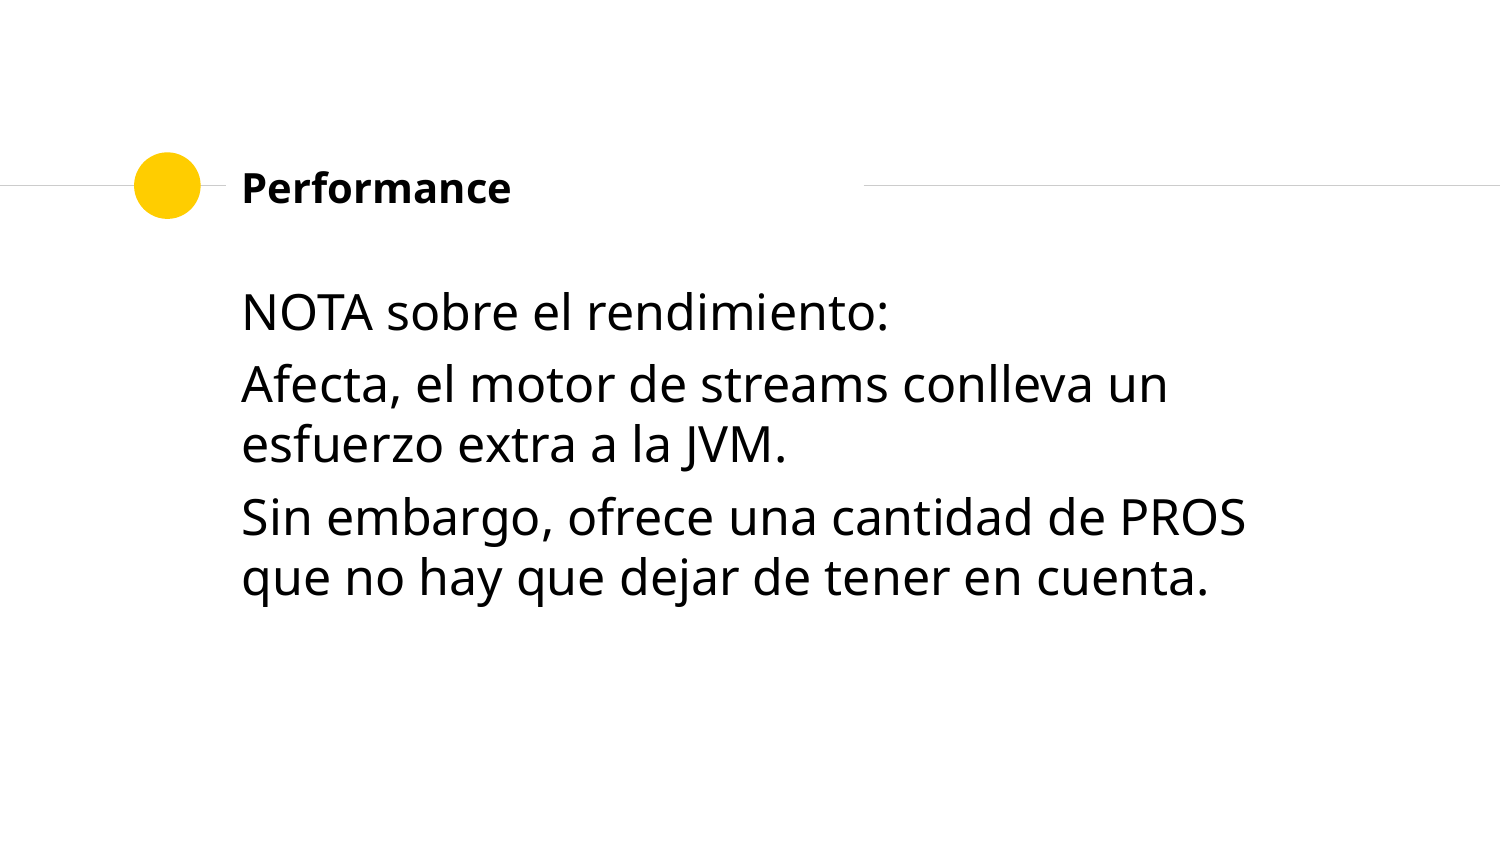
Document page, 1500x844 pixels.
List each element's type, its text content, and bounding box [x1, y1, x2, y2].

list NOTA sobre el rendimiento: Afecta, el motor de streams conlleva un esfuerzo extra a la JVM. Sin embargo, ofrece una cantidad de PROS que no hay que dejar de tener en cuenta. [226, 265, 1344, 776]
title Performance [226, 151, 863, 223]
